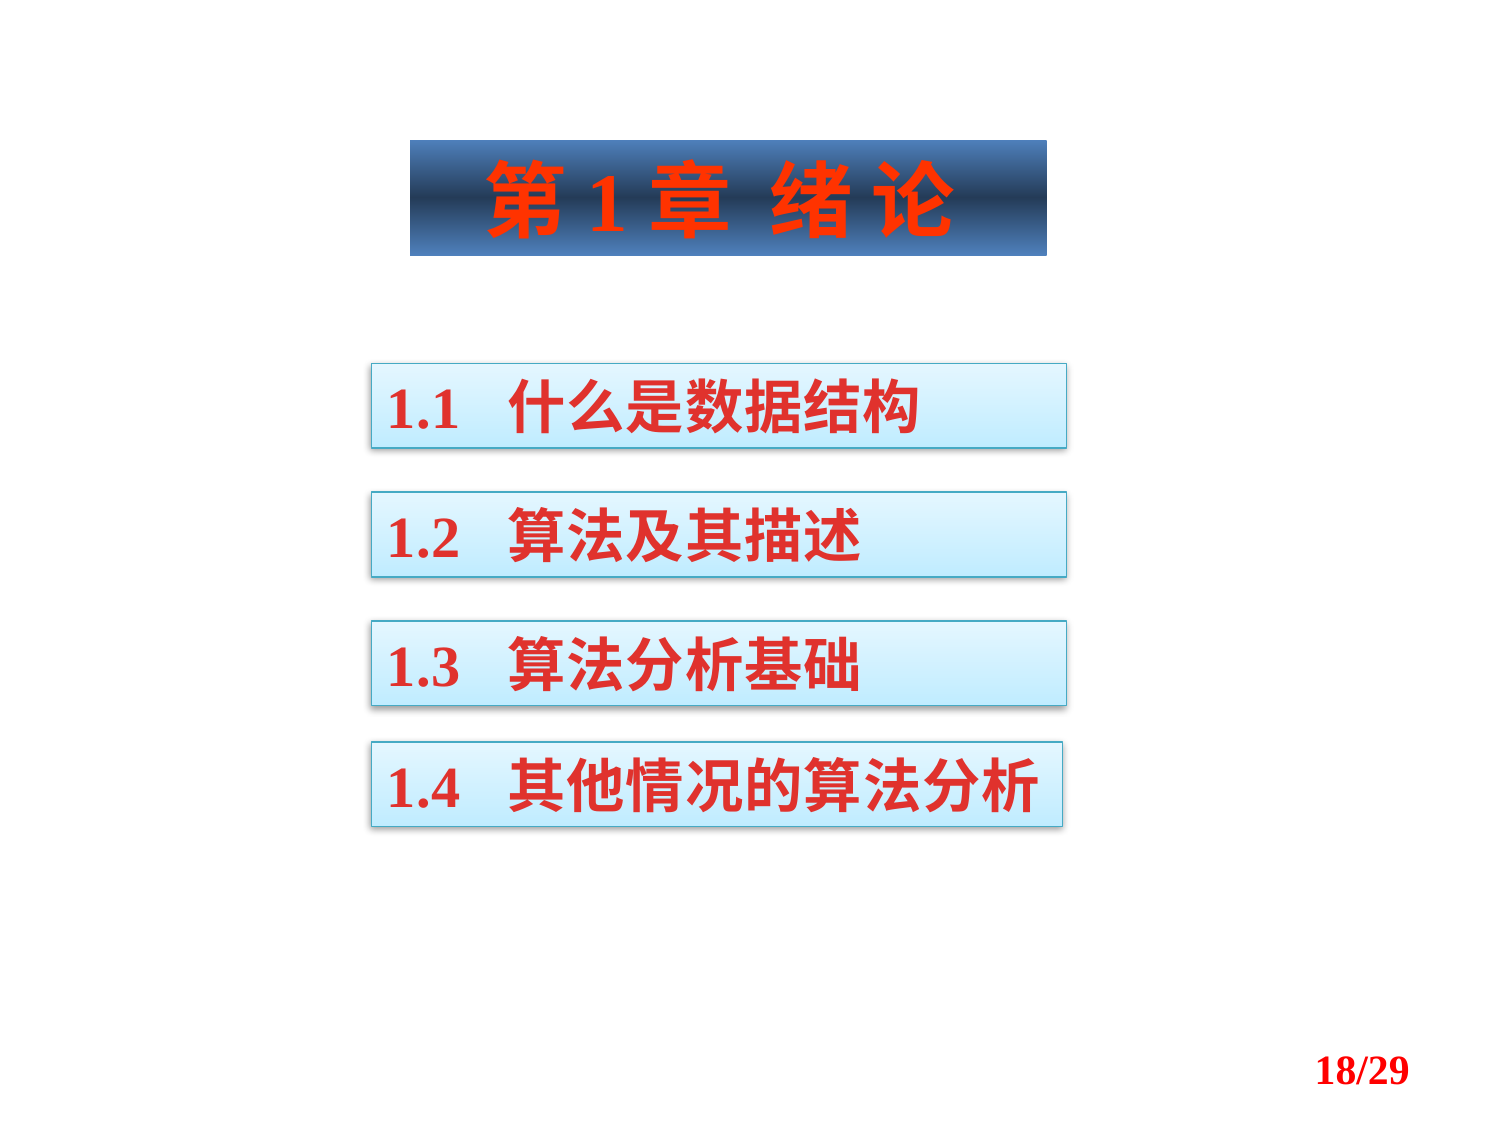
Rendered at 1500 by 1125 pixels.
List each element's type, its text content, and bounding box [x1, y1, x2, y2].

text_box 第1章 绪 论 [410, 140, 1047, 256]
text_box 1.2 算法及其描述 [371, 491, 1067, 578]
text_box 1.3 算法分析基础 [371, 620, 1067, 706]
slide_number 18/29 [1074, 1042, 1425, 1103]
text_box 1.4 其他情况的算法分析 [371, 741, 1063, 827]
text_box 1.1 什么是数据结构 [371, 363, 1067, 449]
